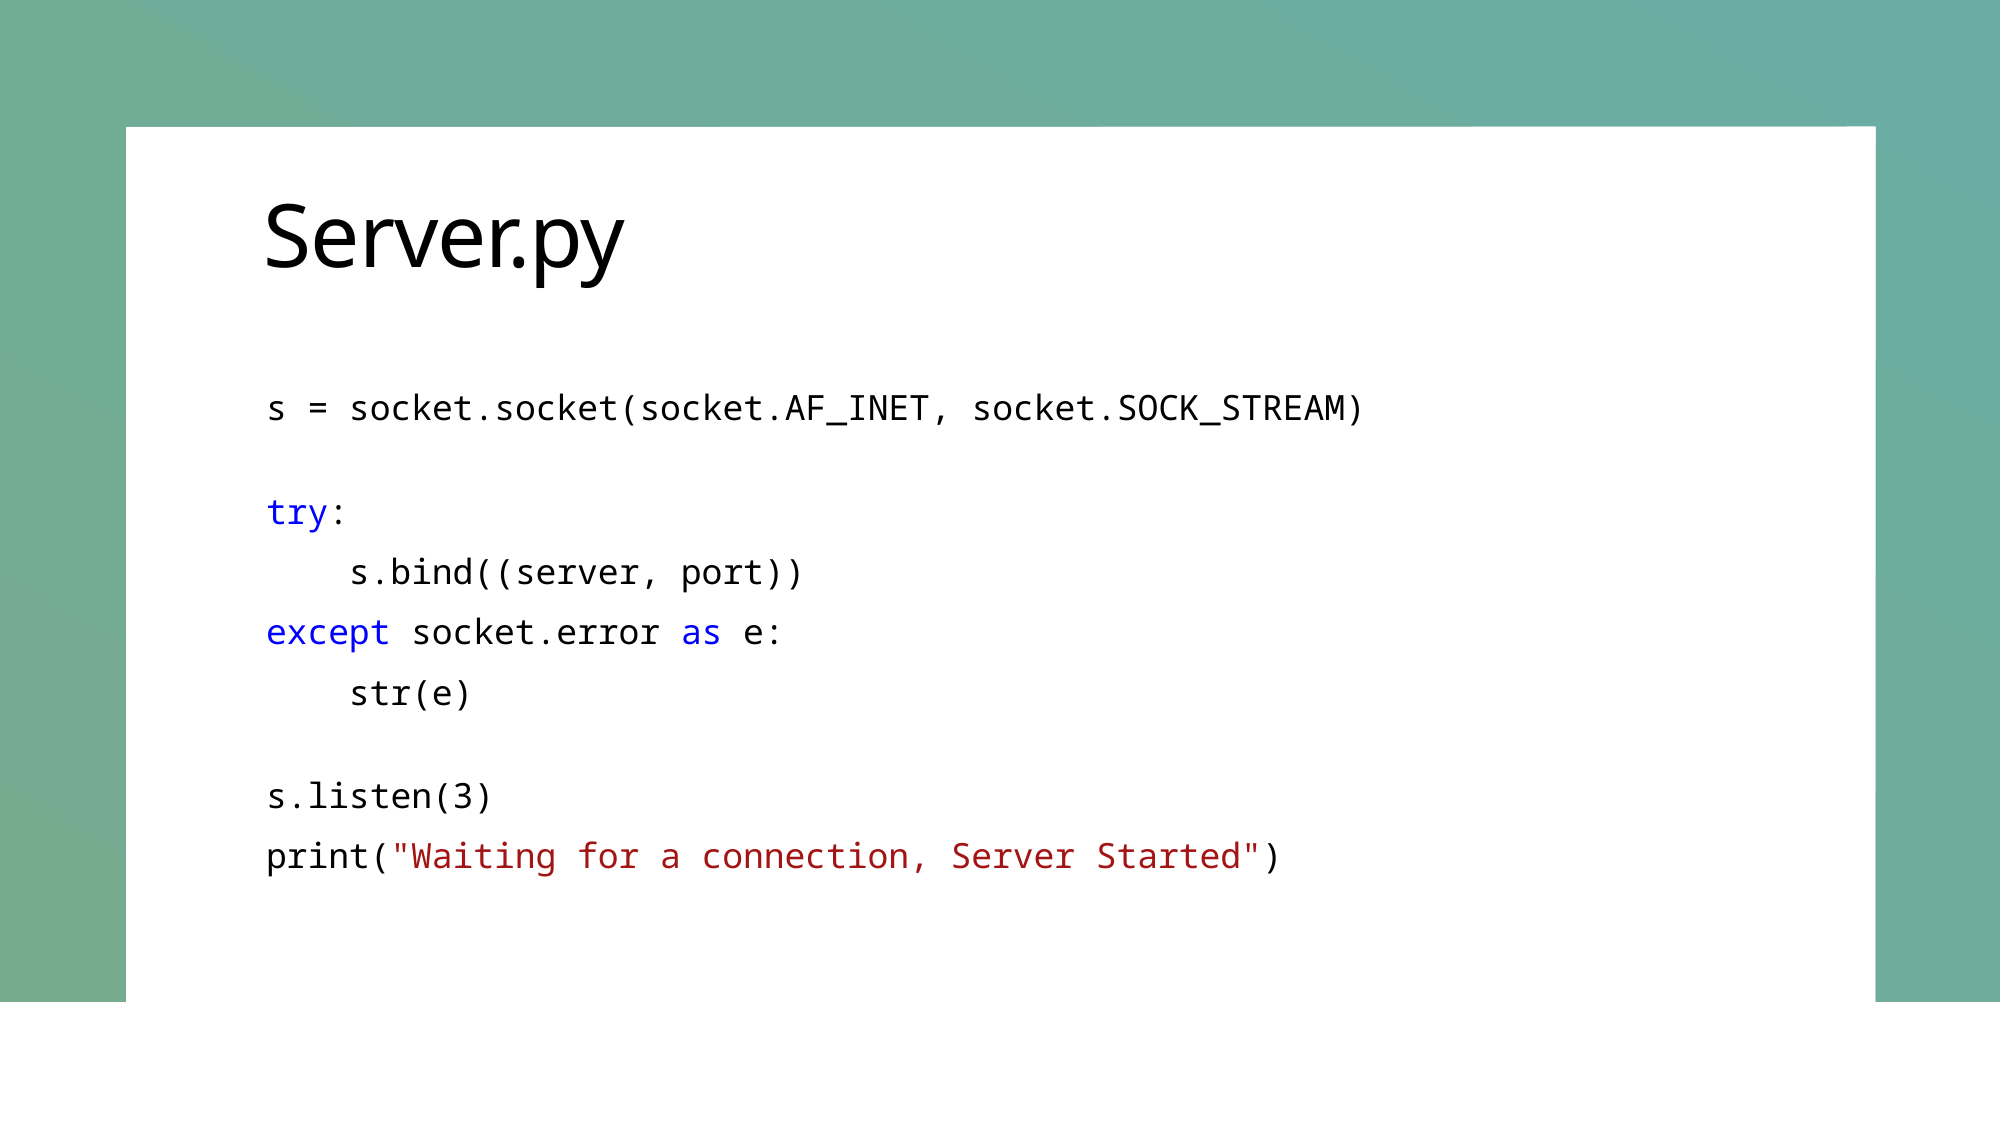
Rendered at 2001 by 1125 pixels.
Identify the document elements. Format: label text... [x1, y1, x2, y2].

title Server.py [248, 180, 1749, 401]
list s = socket.socket(socket.AF_INET, socket.SOCK_STREAM) try: s.bind((server, port)) except socket.error as e: str(e) s.listen(3) print("Waiting for a connection, Server Started") [250, 376, 1751, 890]
